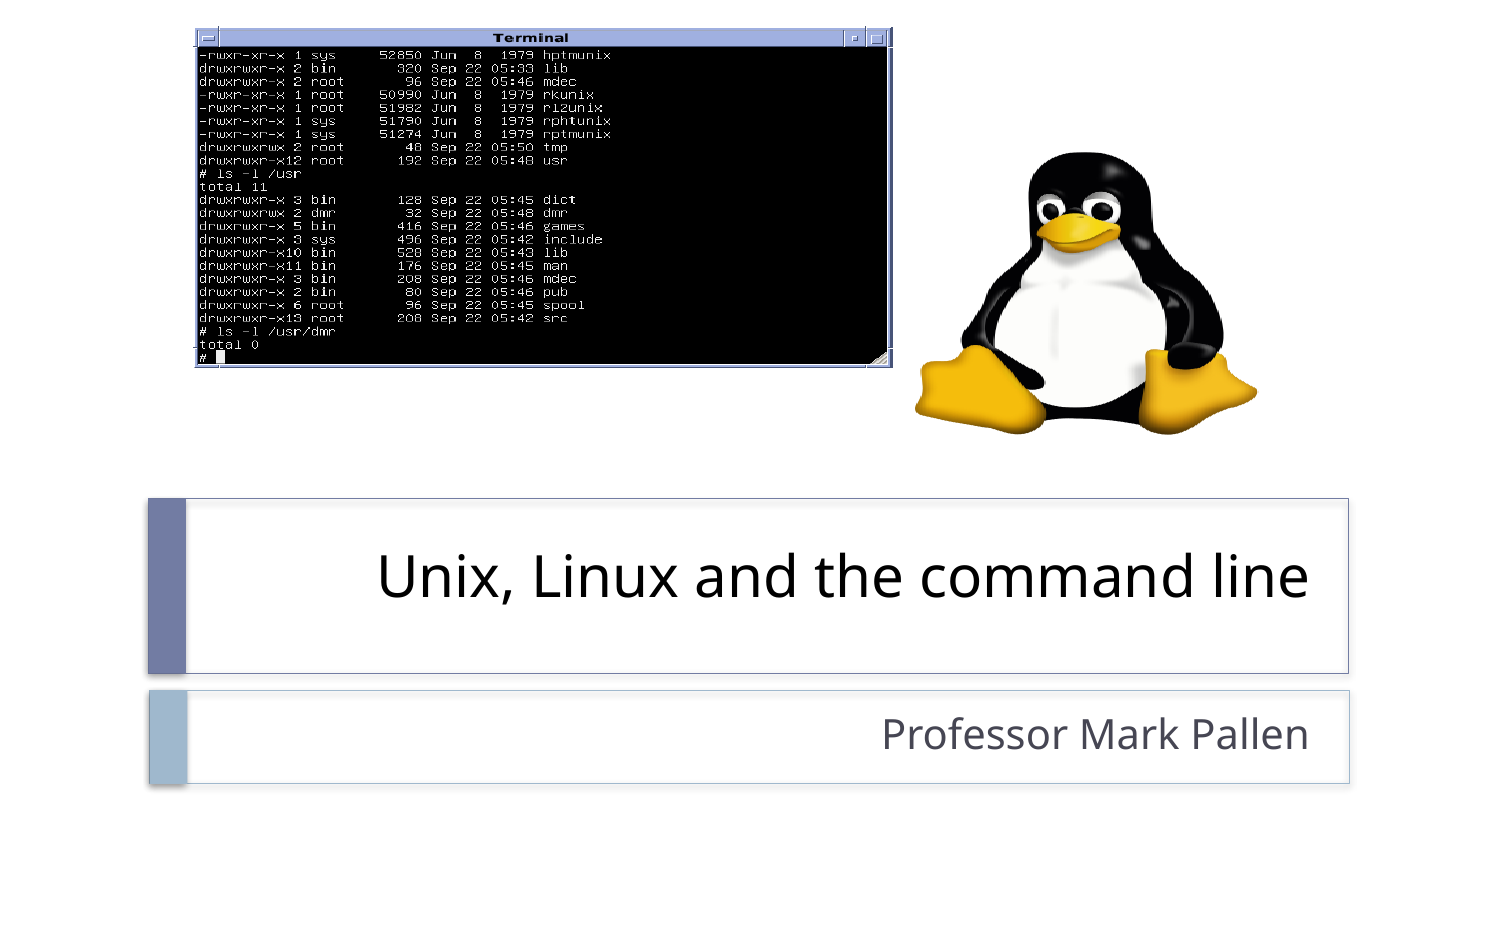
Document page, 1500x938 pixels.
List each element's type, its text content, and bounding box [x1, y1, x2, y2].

subtitle Professor Mark Pallen [200, 700, 1325, 774]
title Unix, Linux and the command line [200, 531, 1325, 667]
picture [192, 26, 1277, 448]
